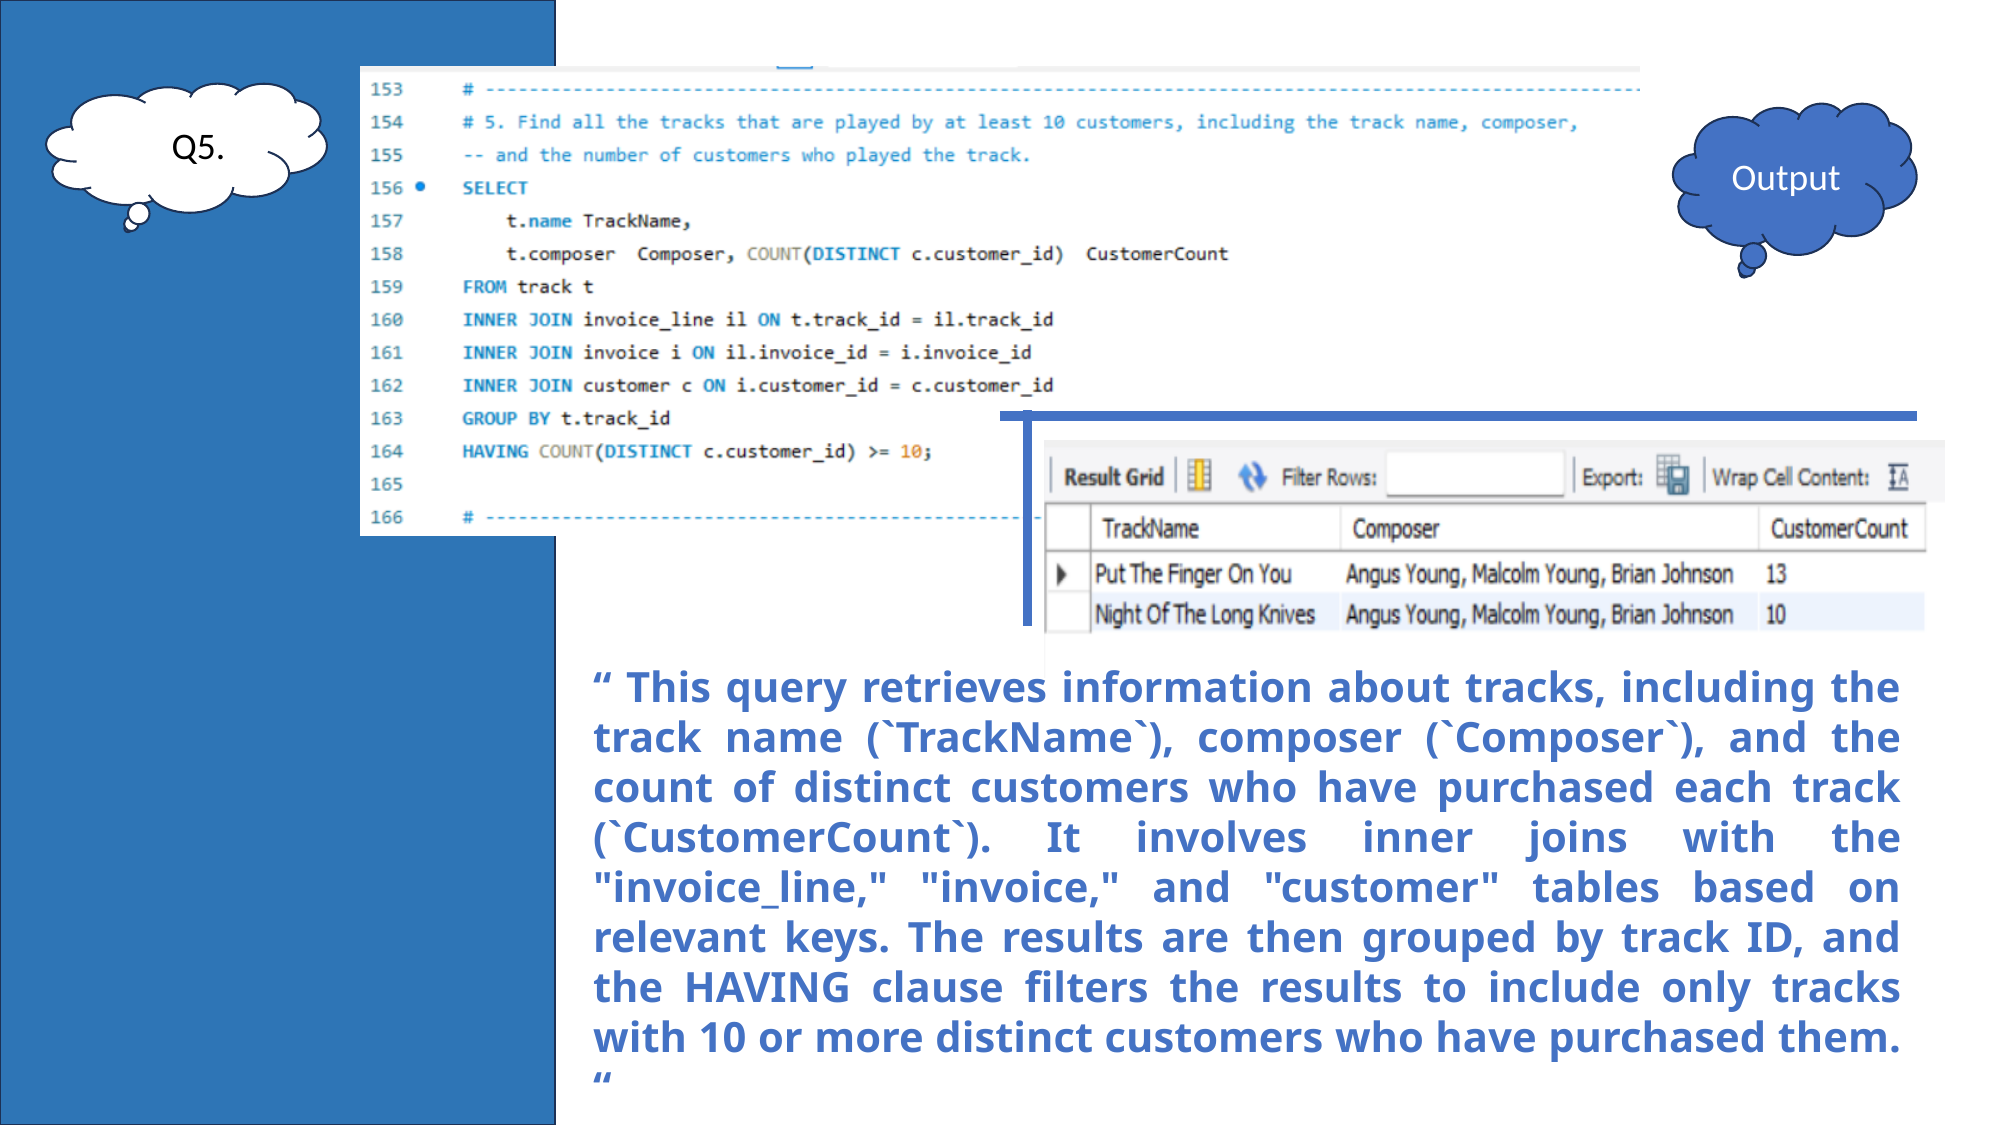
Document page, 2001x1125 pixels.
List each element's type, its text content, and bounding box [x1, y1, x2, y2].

text_box [0, 0, 556, 1125]
text_box Output [1671, 102, 1918, 279]
picture [360, 66, 1640, 536]
text_box “ This query retrieves information about tracks, including the track name (`TrackName`), composer (`Composer`), and the count of distinct customers who have purchased each track (`CustomerCount`). It involves inner joins with the "invoice_line," "invoice," and "customer" tables based on relevant keys. The results are then grouped by track ID, and the HAVING clause filters the results to include only tracks with 10 or more distinct customers who have purchased them. “ [578, 653, 1917, 1119]
text_box Q1Q5. [44, 82, 328, 234]
picture [1028, 416, 1945, 678]
